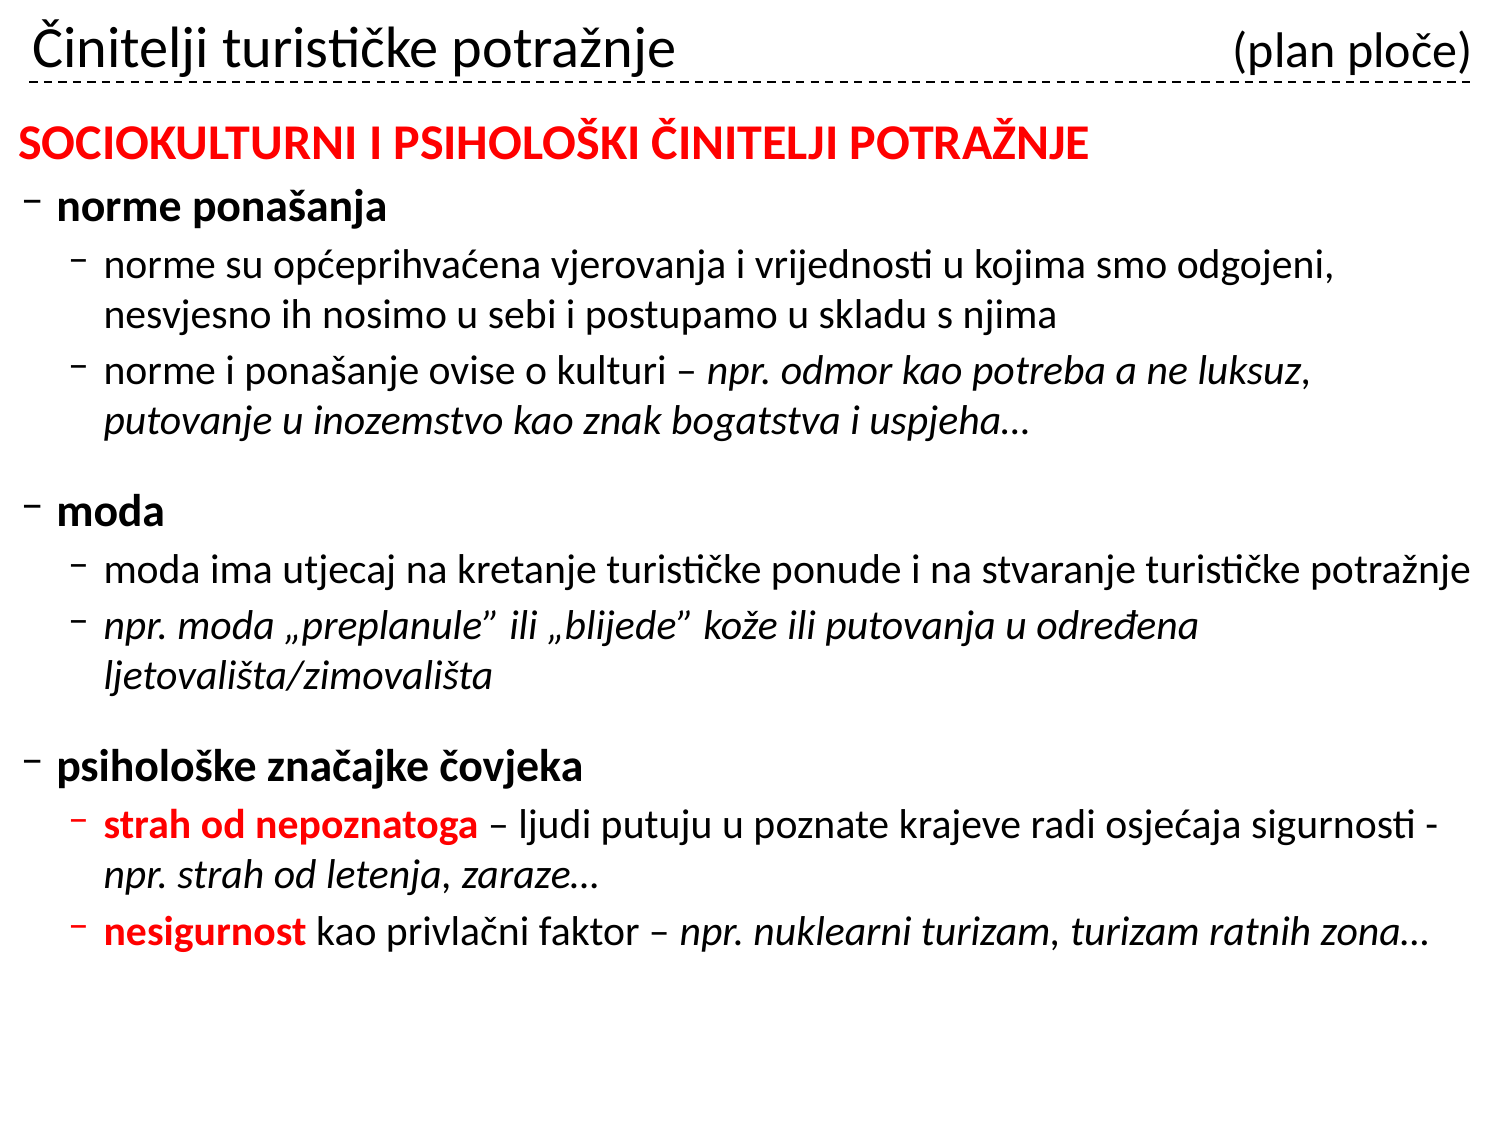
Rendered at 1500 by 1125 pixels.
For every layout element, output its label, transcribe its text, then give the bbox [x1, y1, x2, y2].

title Činitelji turističke potražnje (plan ploče) [17, 0, 1495, 98]
list SOCIOKULTURNI I PSIHOLOŠKI ČINITELJI POTRAŽNJE norme ponašanja norme su općeprihvaćena vjerovanja i vrijednosti u kojima smo odgojeni, nesvjesno ih nosimo u sebi i postupamo u skladu s njima norme i ponašanje ovise o kulturi – npr. odmor kao potreba a ne luksuz, putovanje u inozemstvo kao znak bogatstva i uspjeha… moda moda ima utjecaj na kretanje turističke ponude i na stvaranje turističke potražnje npr. moda „preplanule” ili „blijede” kože ili putovanja u određena ljetovališta/zimovališta psihološke značajke čovjeka strah od nepoznatoga – ljudi putuju u poznate krajeve radi osjećaja sigurnosti - npr. strah od letenja, zaraze… nesigurnost kao privlačni faktor – npr. nuklearni turizam, turizam ratnih zona… [0, 101, 1500, 1114]
